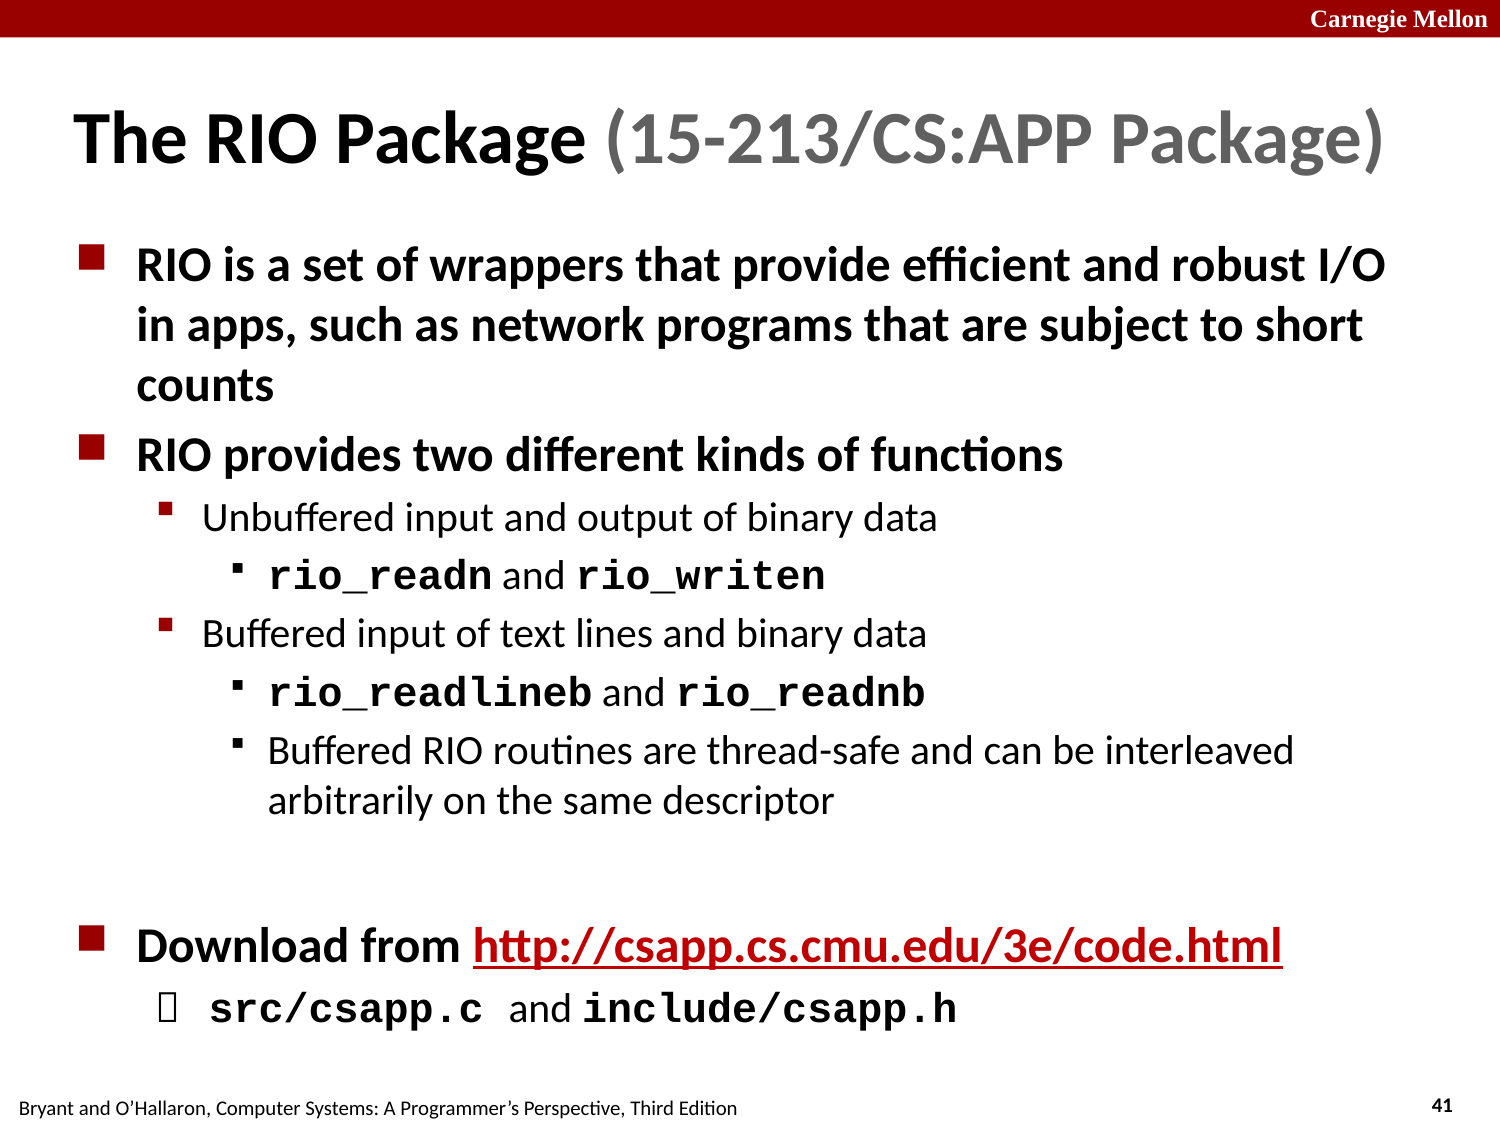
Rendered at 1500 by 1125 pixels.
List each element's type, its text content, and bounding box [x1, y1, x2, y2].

title The RIO Package (15-213/CS:APP Package) [58, 71, 1488, 197]
list RIO is a set of wrappers that provide efficient and robust I/O in apps, such as network programs that are subject to short counts RIO provides two different kinds of functions Unbuffered input and output of binary data rio_readn and rio_writen Buffered input of text lines and binary data rio_readlineb and rio_readnb Buffered RIO routines are thread-safe and can be interleaved arbitrarily on the same descriptor Download from http://csapp.cs.cmu.edu/3e/code.html  src/csapp.c and include/csapp.h [64, 223, 1438, 1040]
